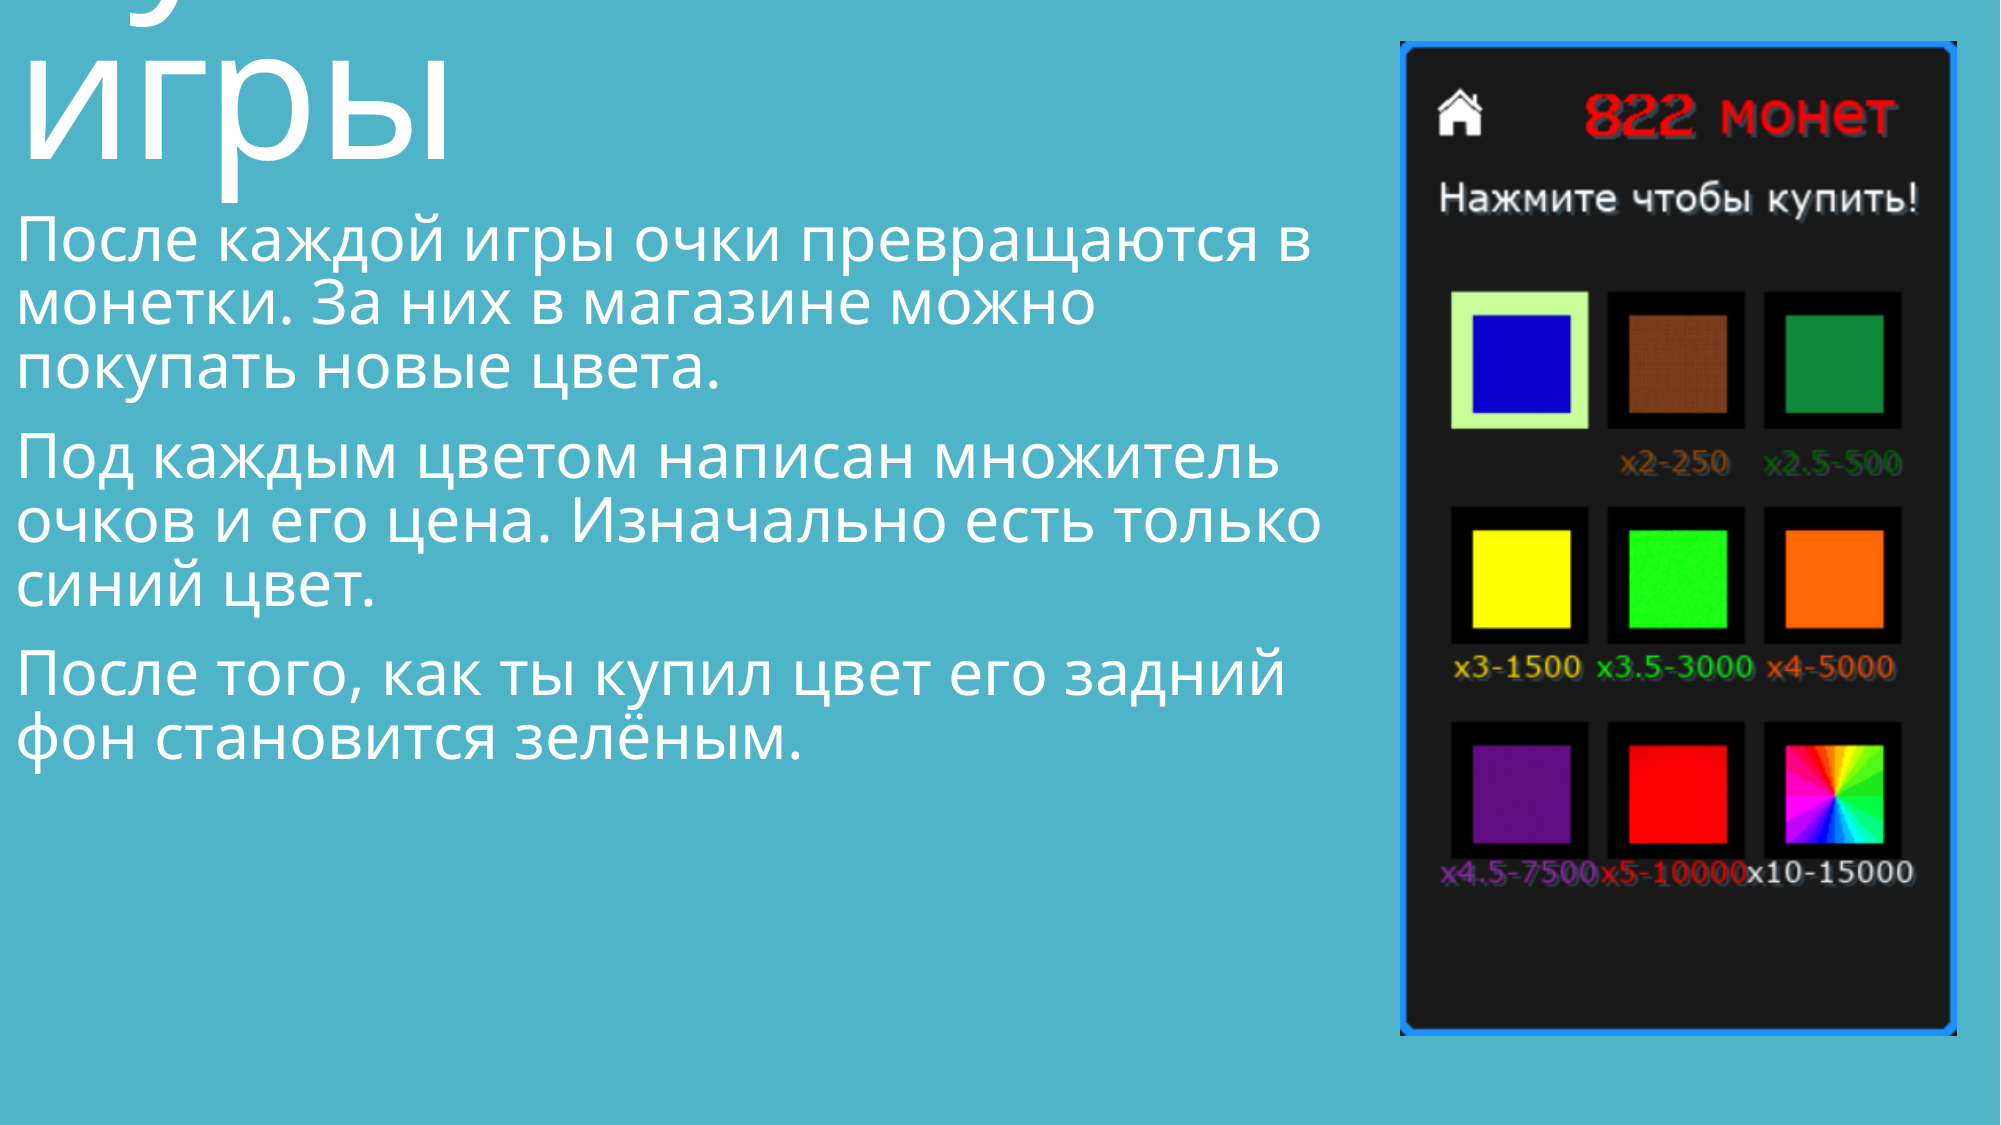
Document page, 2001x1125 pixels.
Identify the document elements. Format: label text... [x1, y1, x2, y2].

title Суть игры [0, 0, 779, 202]
picture [1400, 40, 1957, 1036]
subtitle После каждой игры очки превращаются в монетки. За них в магазине можно покупать новые цвета. Под каждым цветом написан множитель очков и его цена. Изначально есть только синий цвет. После того, как ты купил цвет его задний фон становится зелёным. [0, 202, 1400, 785]
